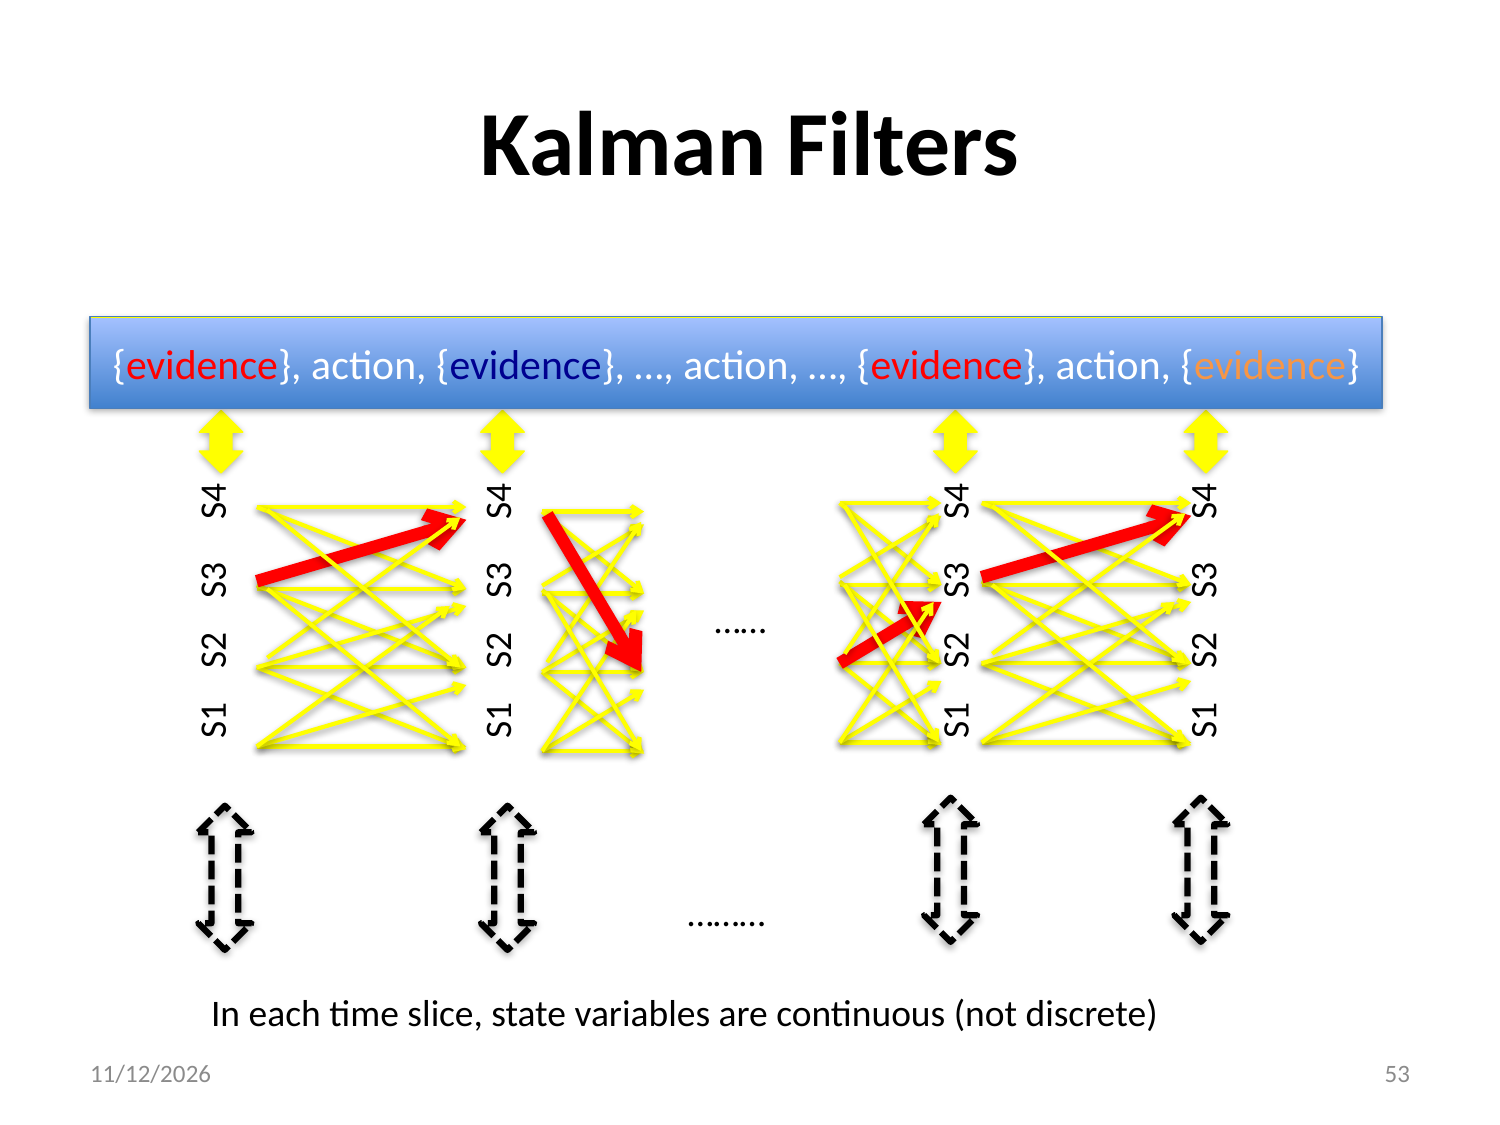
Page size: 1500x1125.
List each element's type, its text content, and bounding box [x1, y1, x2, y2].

text_box S1 S2 S3 S4 [466, 480, 543, 754]
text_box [839, 502, 942, 746]
text_box ……… [672, 881, 781, 942]
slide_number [75, 1042, 425, 1103]
text_box {evidence}, action, {evidence}, …, action, …, {evidence}, action, {evidence} [89, 316, 1383, 409]
text_box [197, 805, 253, 951]
text_box [198, 416, 244, 474]
text_box [923, 797, 979, 943]
text_box [480, 416, 525, 474]
text_box In each time slice, state variables are continuous (not discrete) [196, 981, 1174, 1041]
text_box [256, 506, 467, 750]
text_box S1 S2 S3 S4 [1171, 480, 1248, 754]
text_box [981, 502, 1192, 746]
text_box S1 S2 S3 S4 [923, 480, 1000, 754]
slide_number 53 [1074, 1042, 1425, 1103]
text_box [1183, 416, 1229, 474]
text_box [480, 805, 535, 951]
text_box [1173, 797, 1229, 943]
text_box …… [699, 588, 782, 649]
text_box S1 S2 S3 S4 [180, 480, 257, 754]
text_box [541, 511, 645, 754]
title Kalman Filters [75, 45, 1425, 233]
text_box [933, 416, 978, 474]
